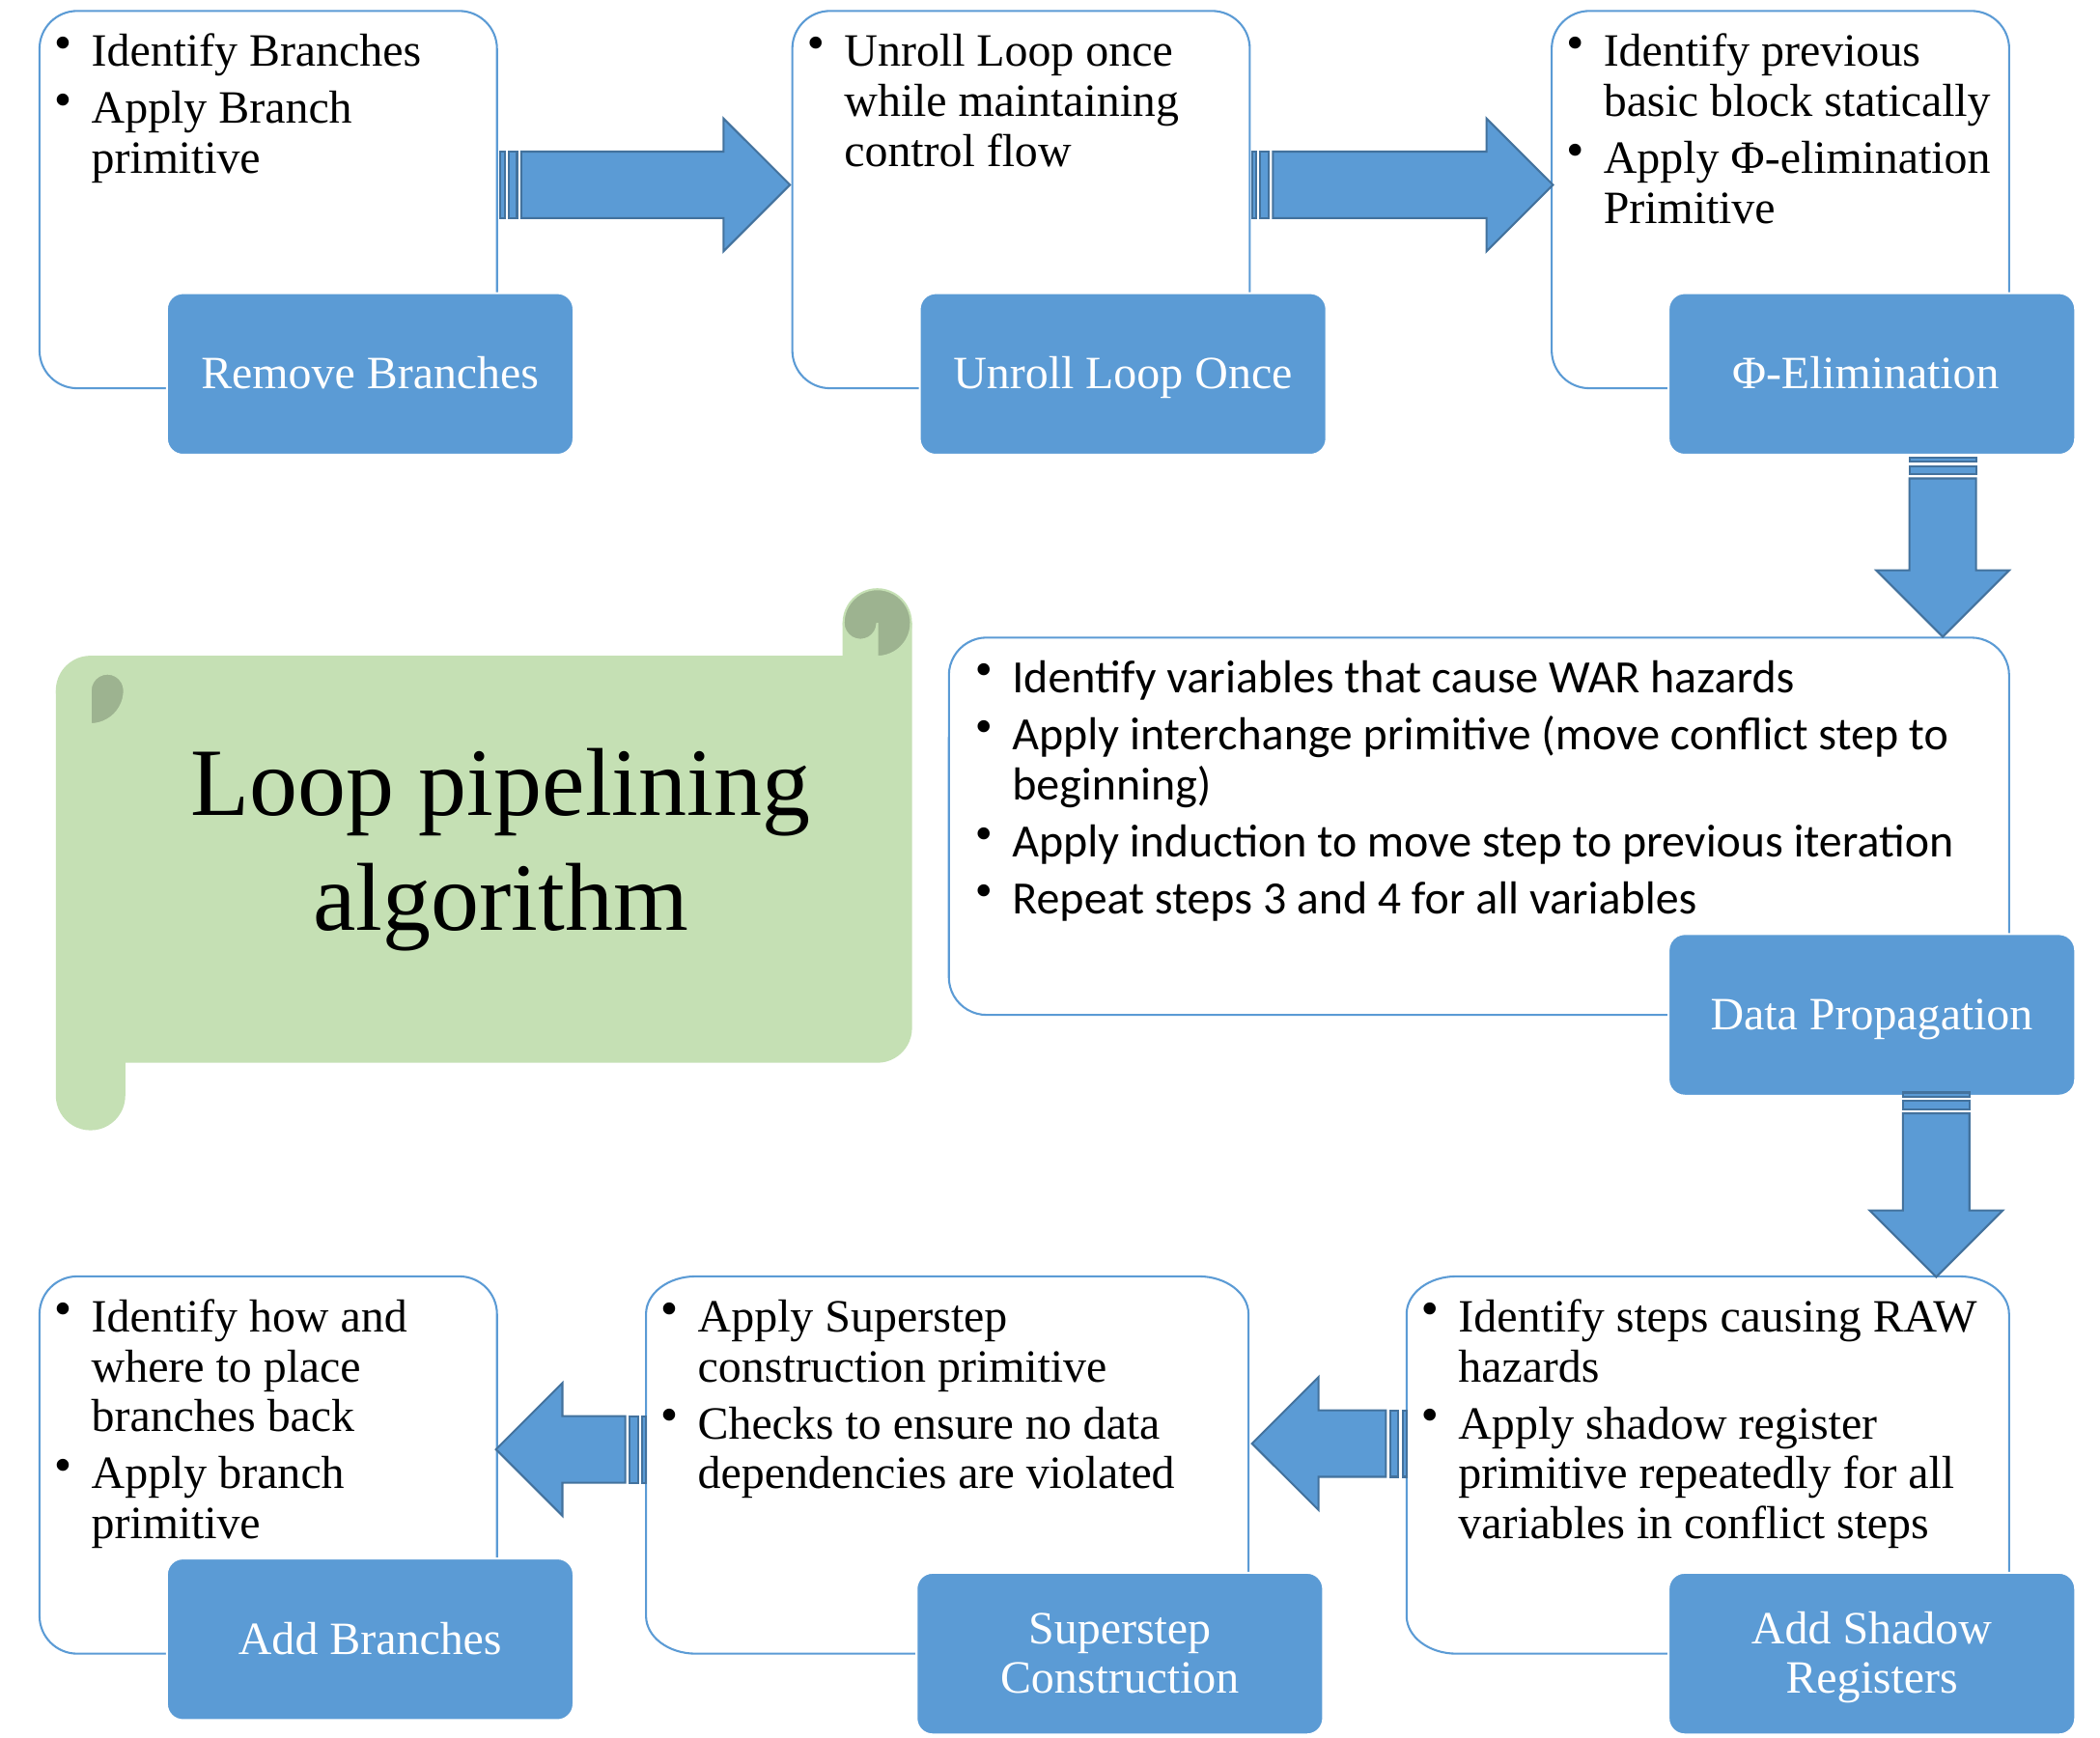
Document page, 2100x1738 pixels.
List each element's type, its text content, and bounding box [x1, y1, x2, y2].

text_box [1866, 1111, 2005, 1279]
text_box [1324, 1409, 1387, 1478]
text_box [1902, 1100, 1971, 1110]
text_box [646, 1275, 1324, 1735]
text_box [1402, 1410, 1408, 1478]
text_box Add Shadow Registers [1667, 1571, 2077, 1736]
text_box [1668, 934, 2076, 1096]
text_box [574, 1415, 627, 1484]
text_box [641, 1416, 646, 1484]
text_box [792, 11, 1327, 455]
text_box [629, 1416, 639, 1484]
text_box Identify steps causing RAW hazards Apply shadow register primitive repeatedly for all variables in conflict steps [1405, 1275, 2010, 1655]
text_box [947, 636, 2010, 1017]
text_box [1873, 477, 2012, 638]
text_box Loop pipelining algorithm [55, 588, 912, 1131]
text_box Identify previous basic block statically Apply Φ-elimination Primitive [1551, 10, 2010, 390]
text_box [1909, 457, 1977, 463]
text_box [39, 1275, 574, 1721]
text_box Φ-Elimination [1667, 292, 2077, 457]
text_box [1389, 1410, 1399, 1478]
text_box [1909, 465, 1977, 475]
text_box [39, 11, 574, 455]
text_box [1327, 116, 1554, 254]
text_box [574, 116, 792, 254]
text_box Identify variables that cause WAR hazards Apply interchange primitive (move conflict step to beginning) Apply induction to move step to previous iteration Repeat steps 3 and 4 for all variables [968, 646, 1989, 926]
